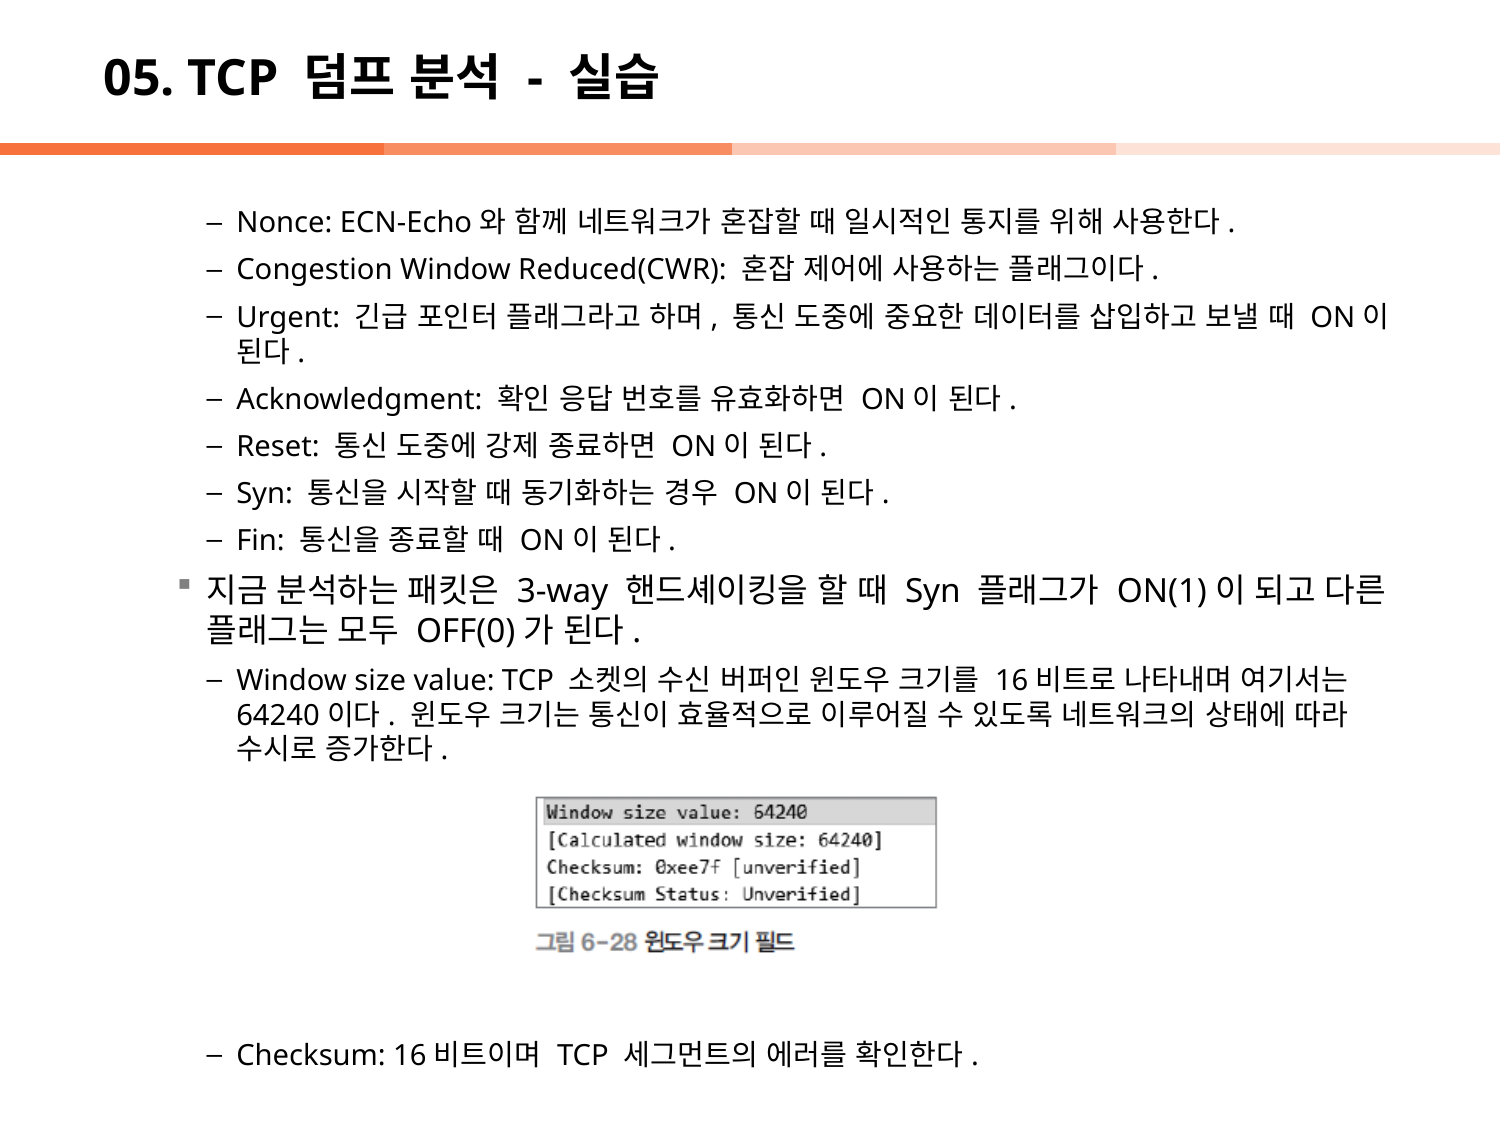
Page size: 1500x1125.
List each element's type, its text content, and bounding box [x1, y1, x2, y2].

picture [525, 786, 945, 963]
list Nonce: ECN-Echo와 함께 네트워크가 혼잡할 때 일시적인 통지를 위해 사용한다. Congestion Window Reduced(CWR): 혼잡 제어에 사용하는 플래그이다. Urgent: 긴급 포인터 플래그라고 하며, 통신 도중에 중요한 데이터를 삽입하고 보낼 때 ON이 된다. Acknowledgment: 확인 응답 번호를 유효화하면 ON이 된다. Reset: 통신 도중에 강제 종료하면 ON이 된다. Syn: 통신을 시작할 때 동기화하는 경우 ON이 된다. Fin: 통신을 종료할 때 ON이 된다. 지금 분석하는 패킷은 3-way 핸드셰이킹을 할 때 Syn 플래그가 ON(1)이 되고 다른 플래그는 모두 OFF(0)가 된다. Window size value: TCP 소켓의 수신 버퍼인 윈도우 크기를 16비트로 나타내며 여기서는 64240이다. 윈도우 크기는 통신이 효율적으로 이루어질 수 있도록 네트워크의 상태에 따라 수시로 증가한다. Checksum: 16비트이며 TCP 세그먼트의 에러를 확인한다. [88, 196, 1436, 1083]
title 05. TCP 덤프 분석 - 실습 [88, 30, 1330, 121]
